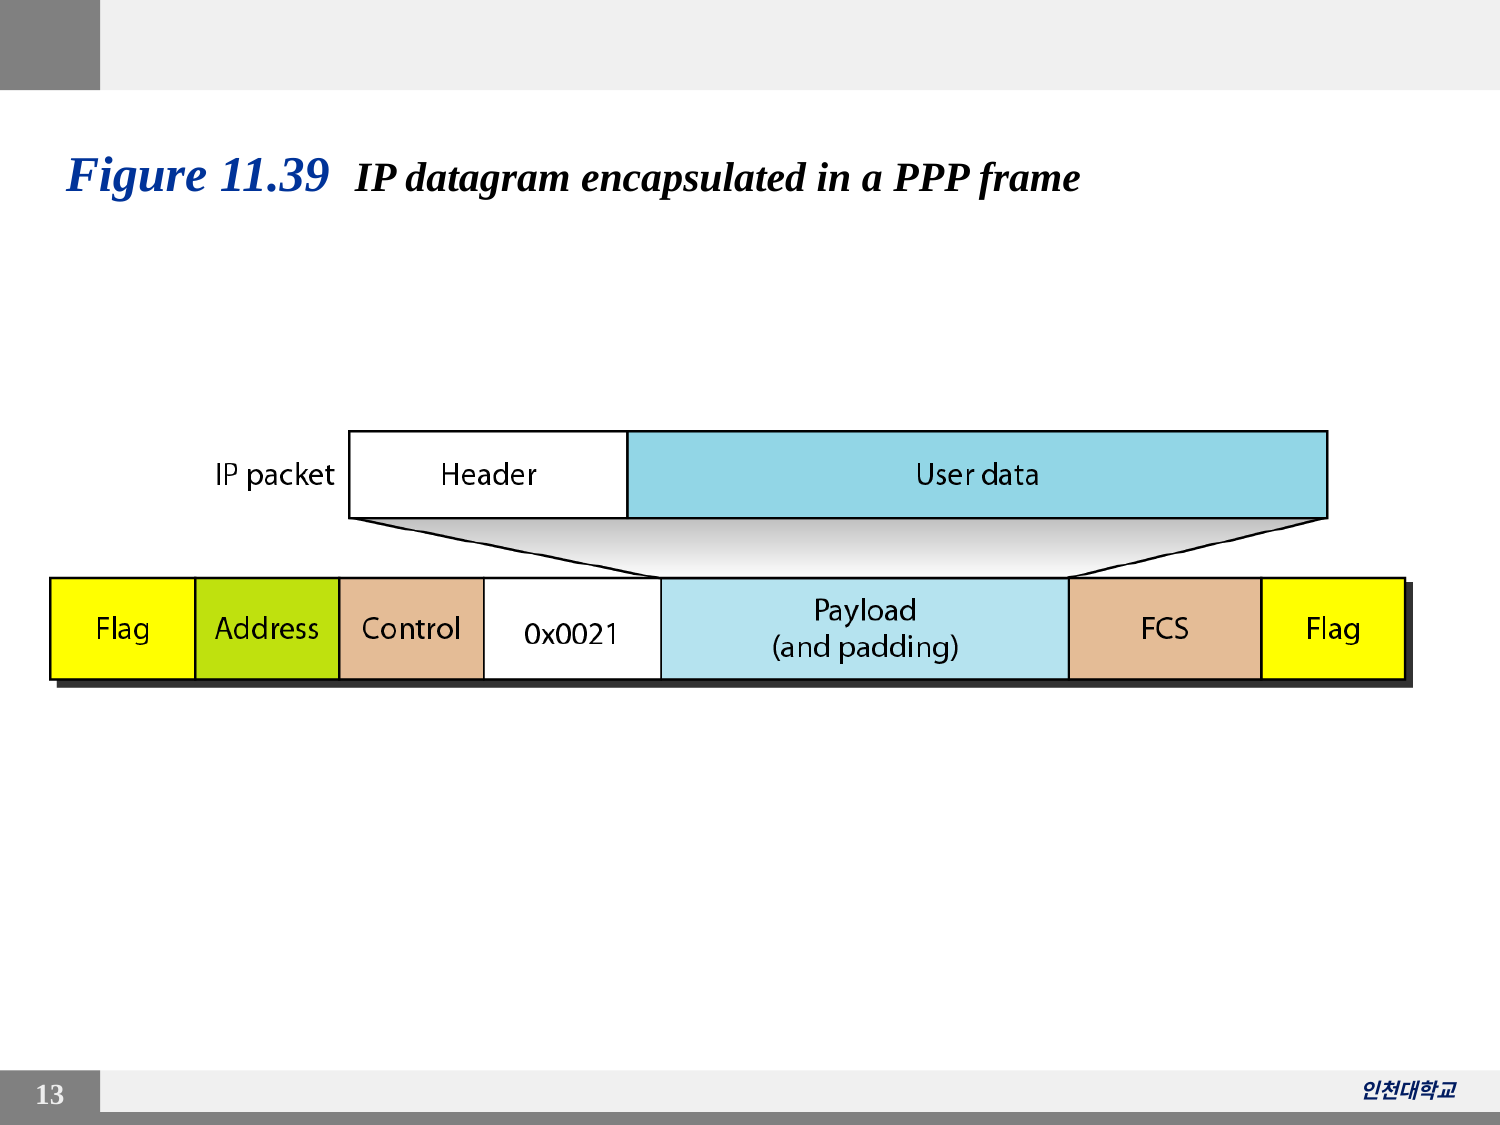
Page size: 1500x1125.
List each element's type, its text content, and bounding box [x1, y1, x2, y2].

picture [49, 430, 1413, 688]
text_box Figure 11.39 IP datagram encapsulated in a PPP frame [51, 134, 1097, 209]
